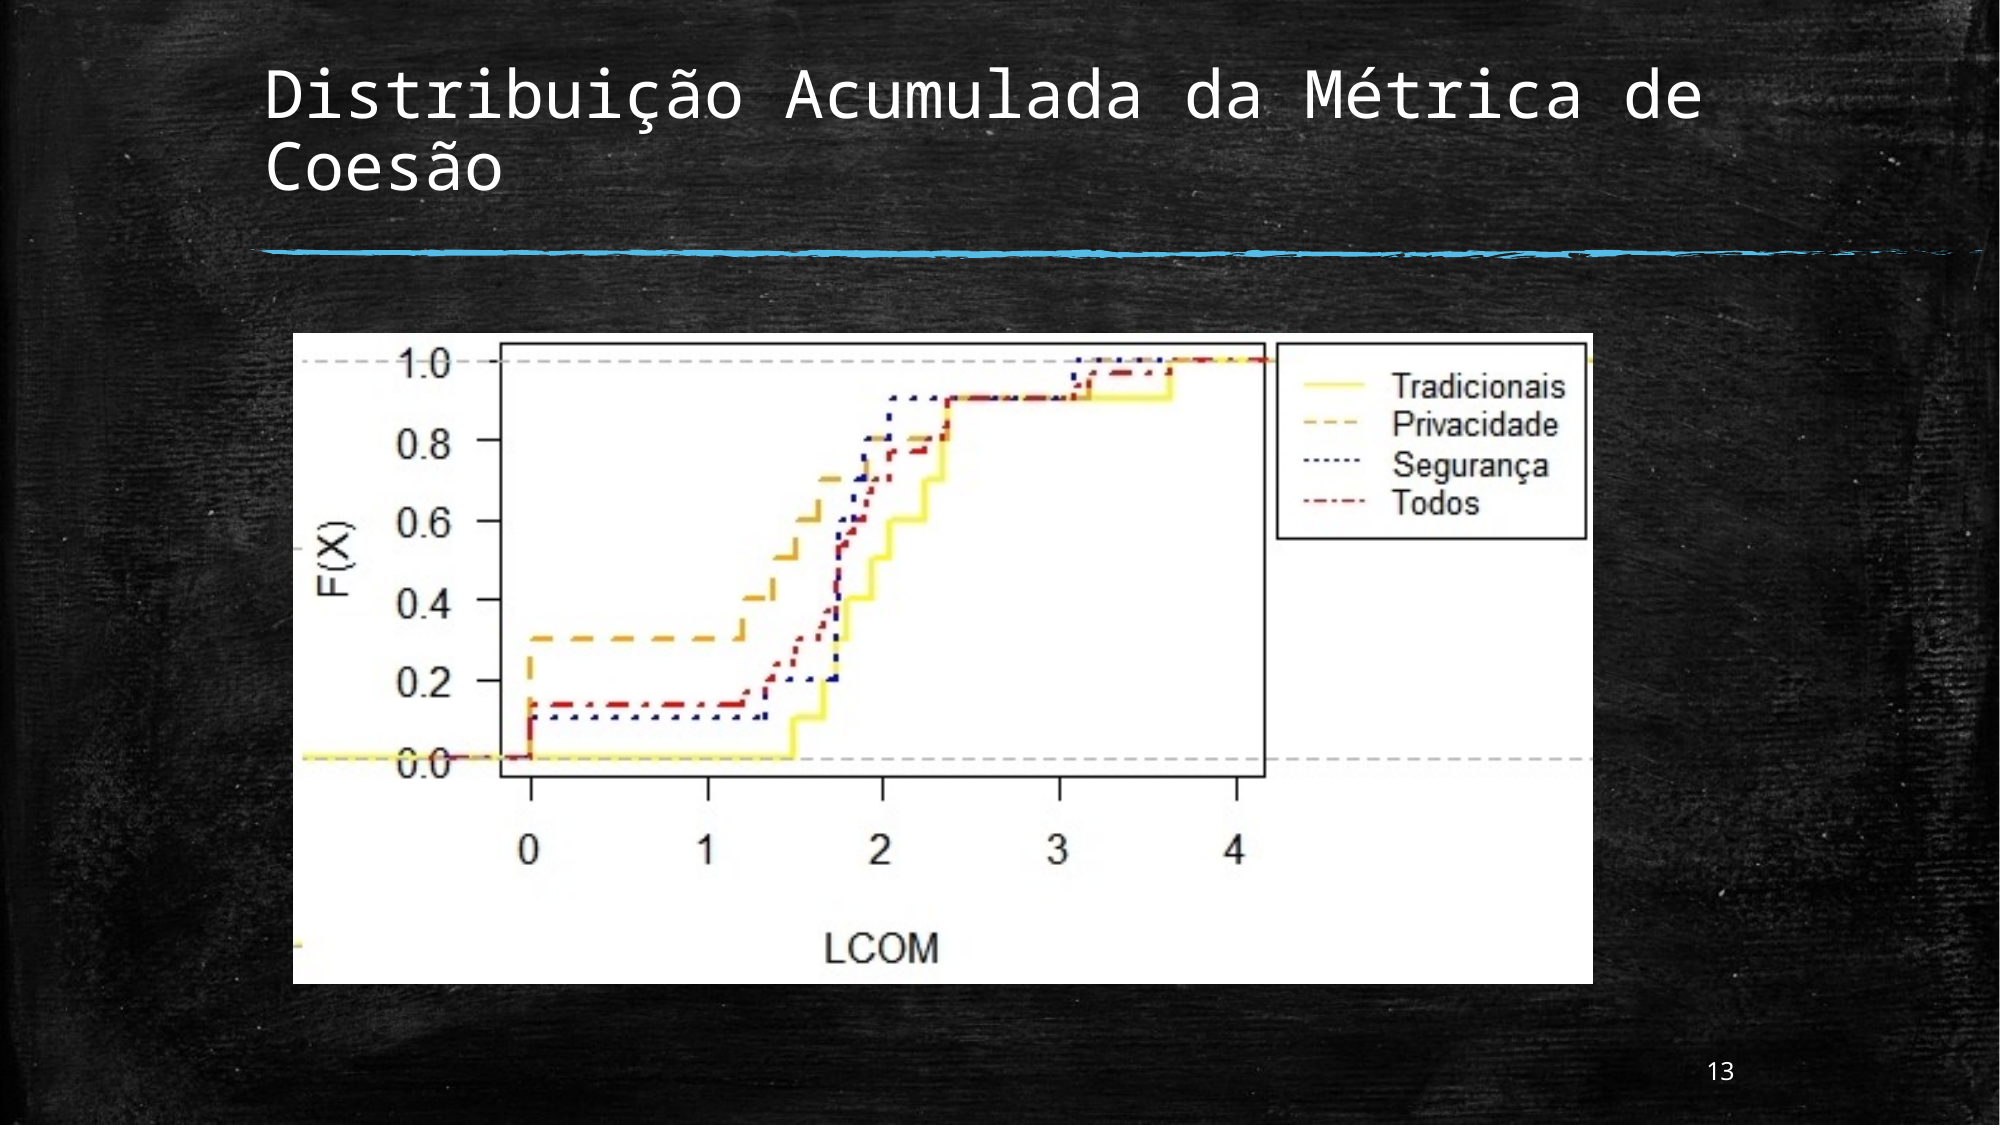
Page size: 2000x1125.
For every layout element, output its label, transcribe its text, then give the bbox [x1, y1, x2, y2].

picture [0, 0, 2000, 1125]
title Distribuição Acumulada da Métrica de Coesão [249, 45, 1750, 213]
slide_number 13 [1562, 1050, 1750, 1096]
